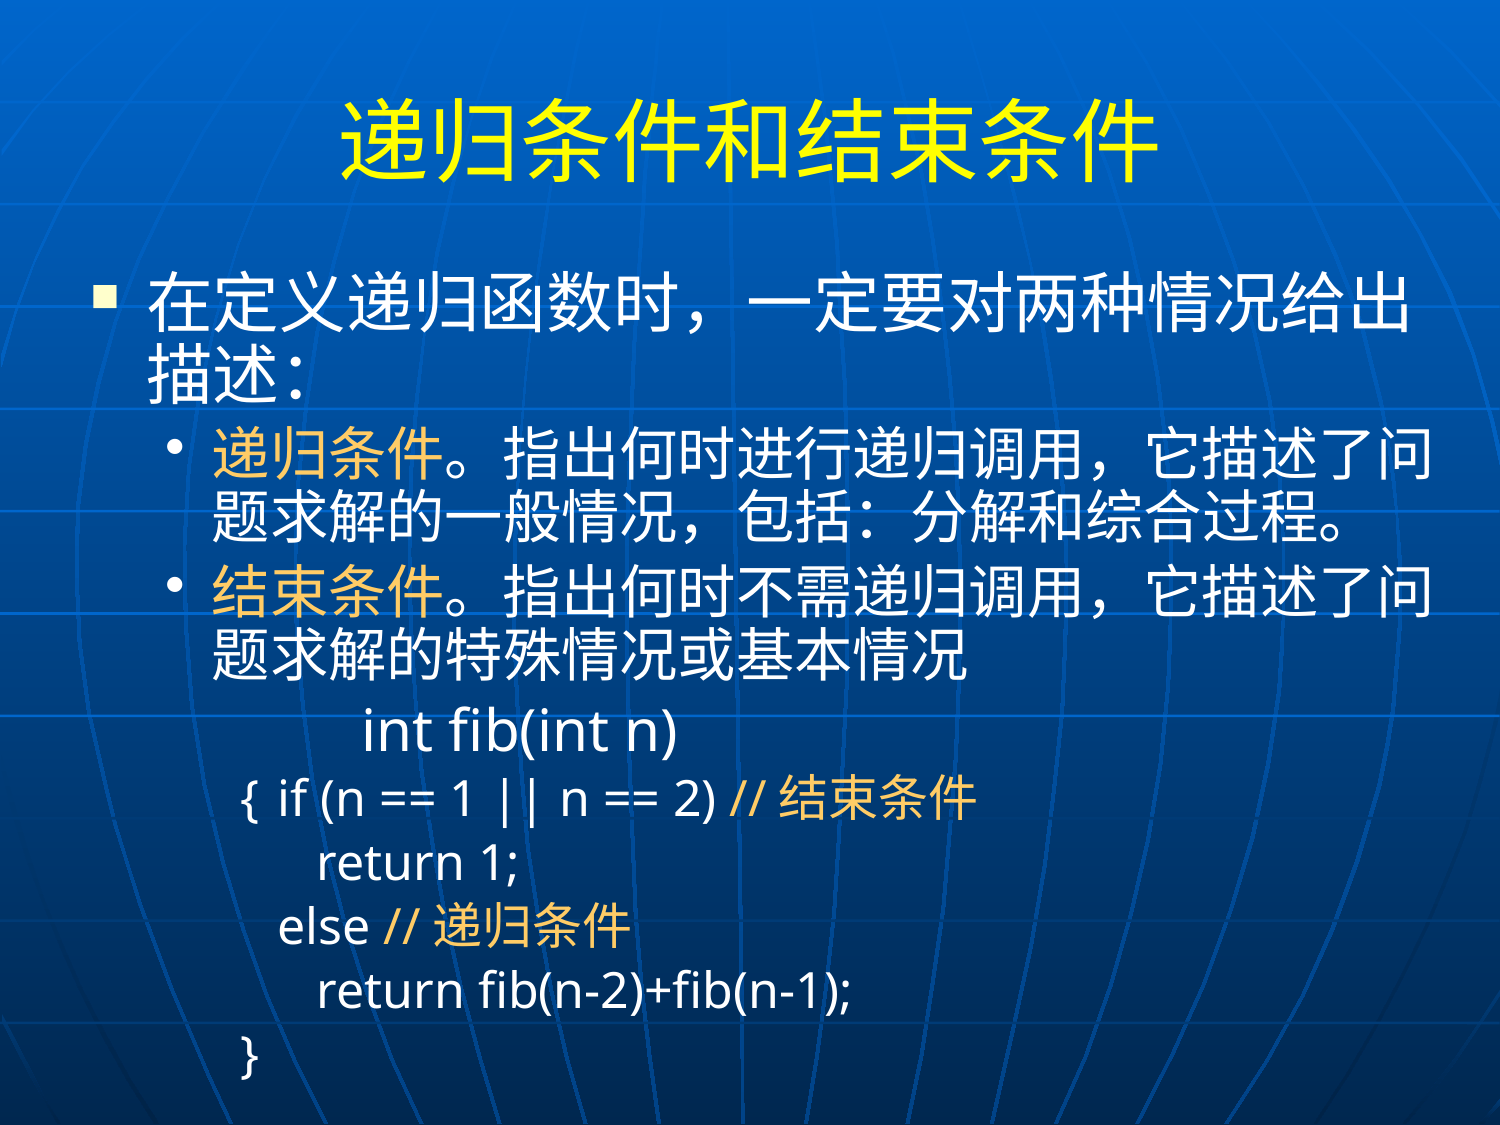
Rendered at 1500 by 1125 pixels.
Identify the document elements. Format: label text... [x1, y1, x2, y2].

list 在定义递归函数时，一定要对两种情况给出描述： 递归条件。指出何时进行递归调用，它描述了问题求解的一般情况，包括：分解和综合过程。 结束条件。指出何时不需递归调用，它描述了问题求解的特殊情况或基本情况 int fib(int n) { if (n == 1 || n == 2) //结束条件 return 1; else //递归条件 return fib(n-2)+fib(n-1); } [75, 262, 1471, 1125]
title 递归条件和结束条件 [75, 45, 1425, 233]
